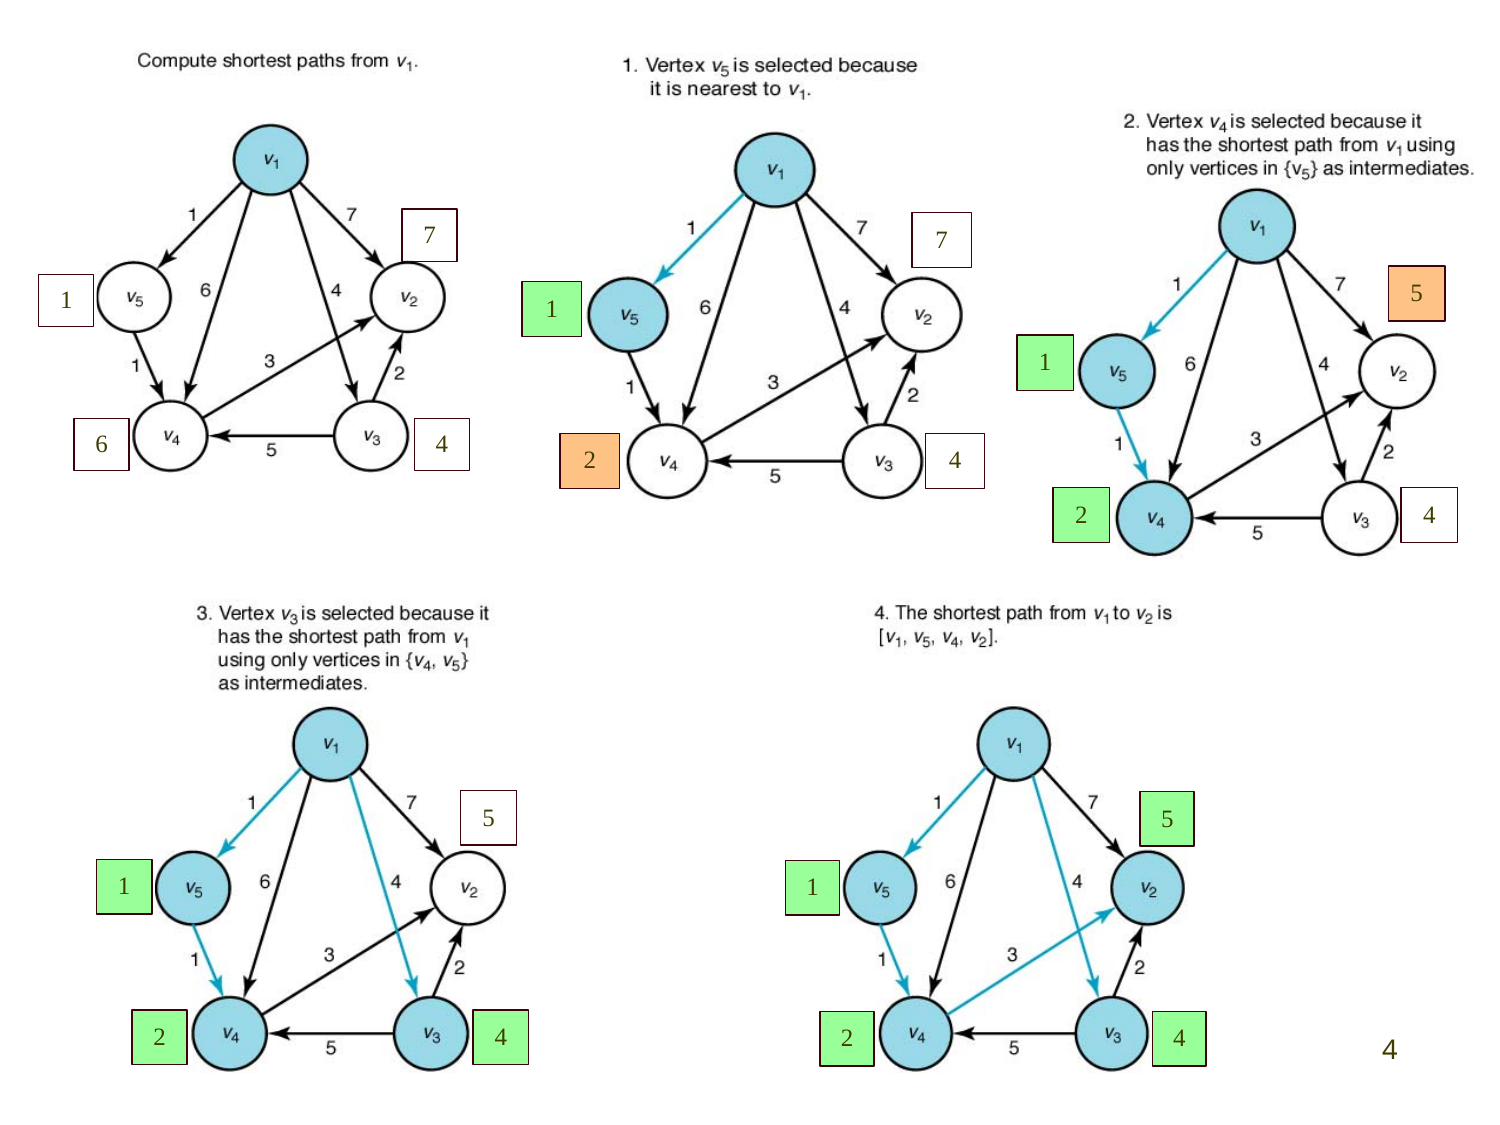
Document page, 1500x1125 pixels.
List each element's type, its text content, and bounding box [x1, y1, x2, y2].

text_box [521, 53, 985, 515]
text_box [785, 569, 1213, 1073]
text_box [38, 49, 470, 492]
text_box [1016, 109, 1475, 570]
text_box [96, 580, 529, 1073]
slide_number 4 [1099, 1024, 1413, 1101]
